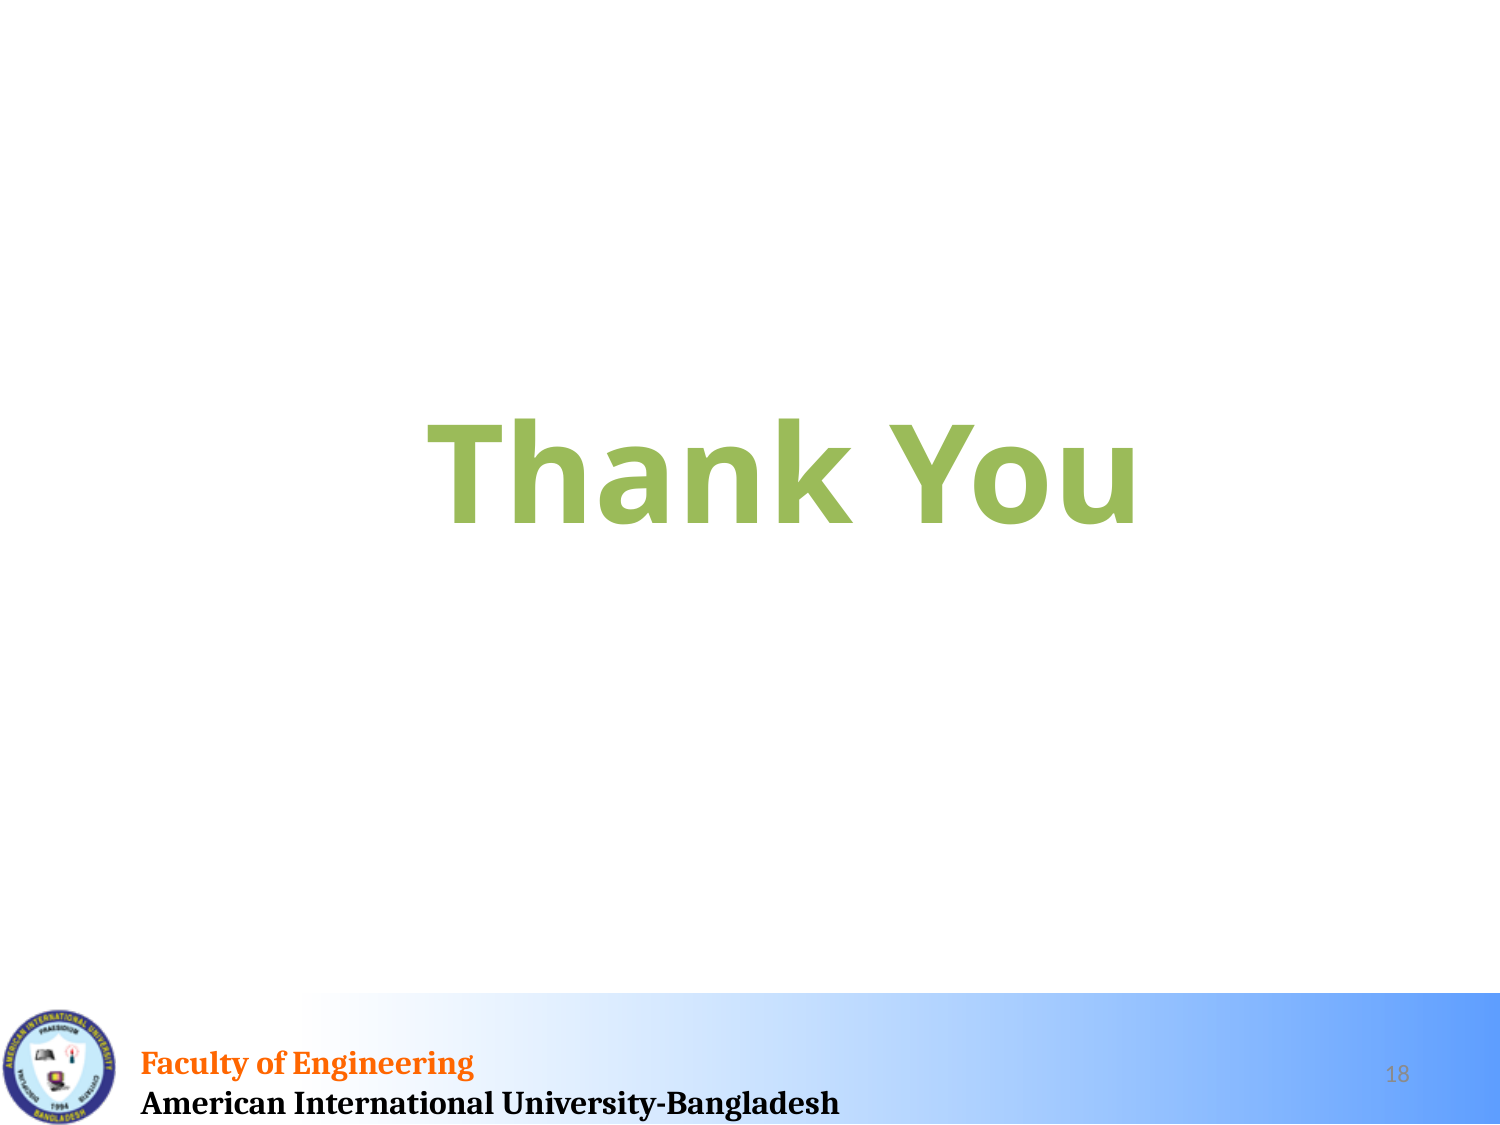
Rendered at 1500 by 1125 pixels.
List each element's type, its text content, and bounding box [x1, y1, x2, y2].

text_box Thank You [265, 378, 1304, 559]
slide_number 18 [1074, 1042, 1425, 1103]
picture [0, 1007, 119, 1125]
